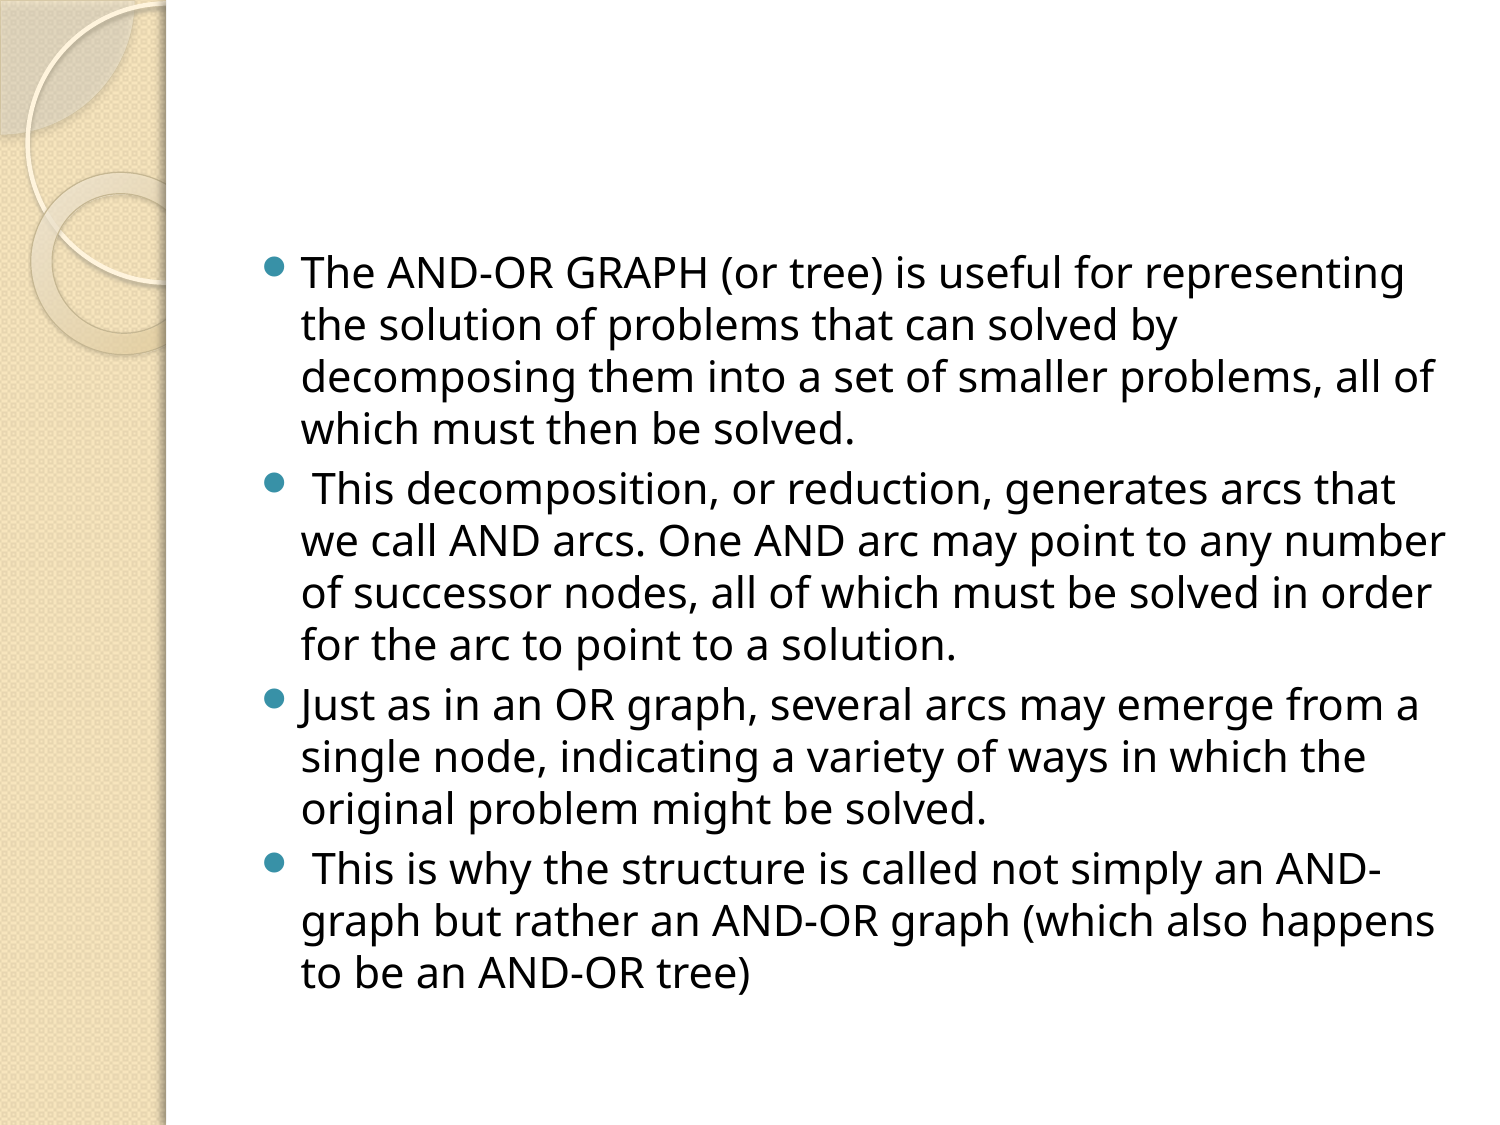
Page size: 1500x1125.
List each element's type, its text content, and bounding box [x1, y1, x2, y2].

list The AND-OR GRAPH (or tree) is useful for representing the solution of problems that can solved by decomposing them into a set of smaller problems, all of which must then be solved. This decomposition, or reduction, generates arcs that we call AND arcs. One AND arc may point to any number of successor nodes, all of which must be solved in order for the arc to point to a solution. Just as in an OR graph, several arcs may emerge from a single node, indicating a variety of ways in which the original problem might be solved. This is why the structure is called not simply an AND-graph but rather an AND-OR graph (which also happens to be an AND-OR tree) [235, 237, 1466, 1025]
